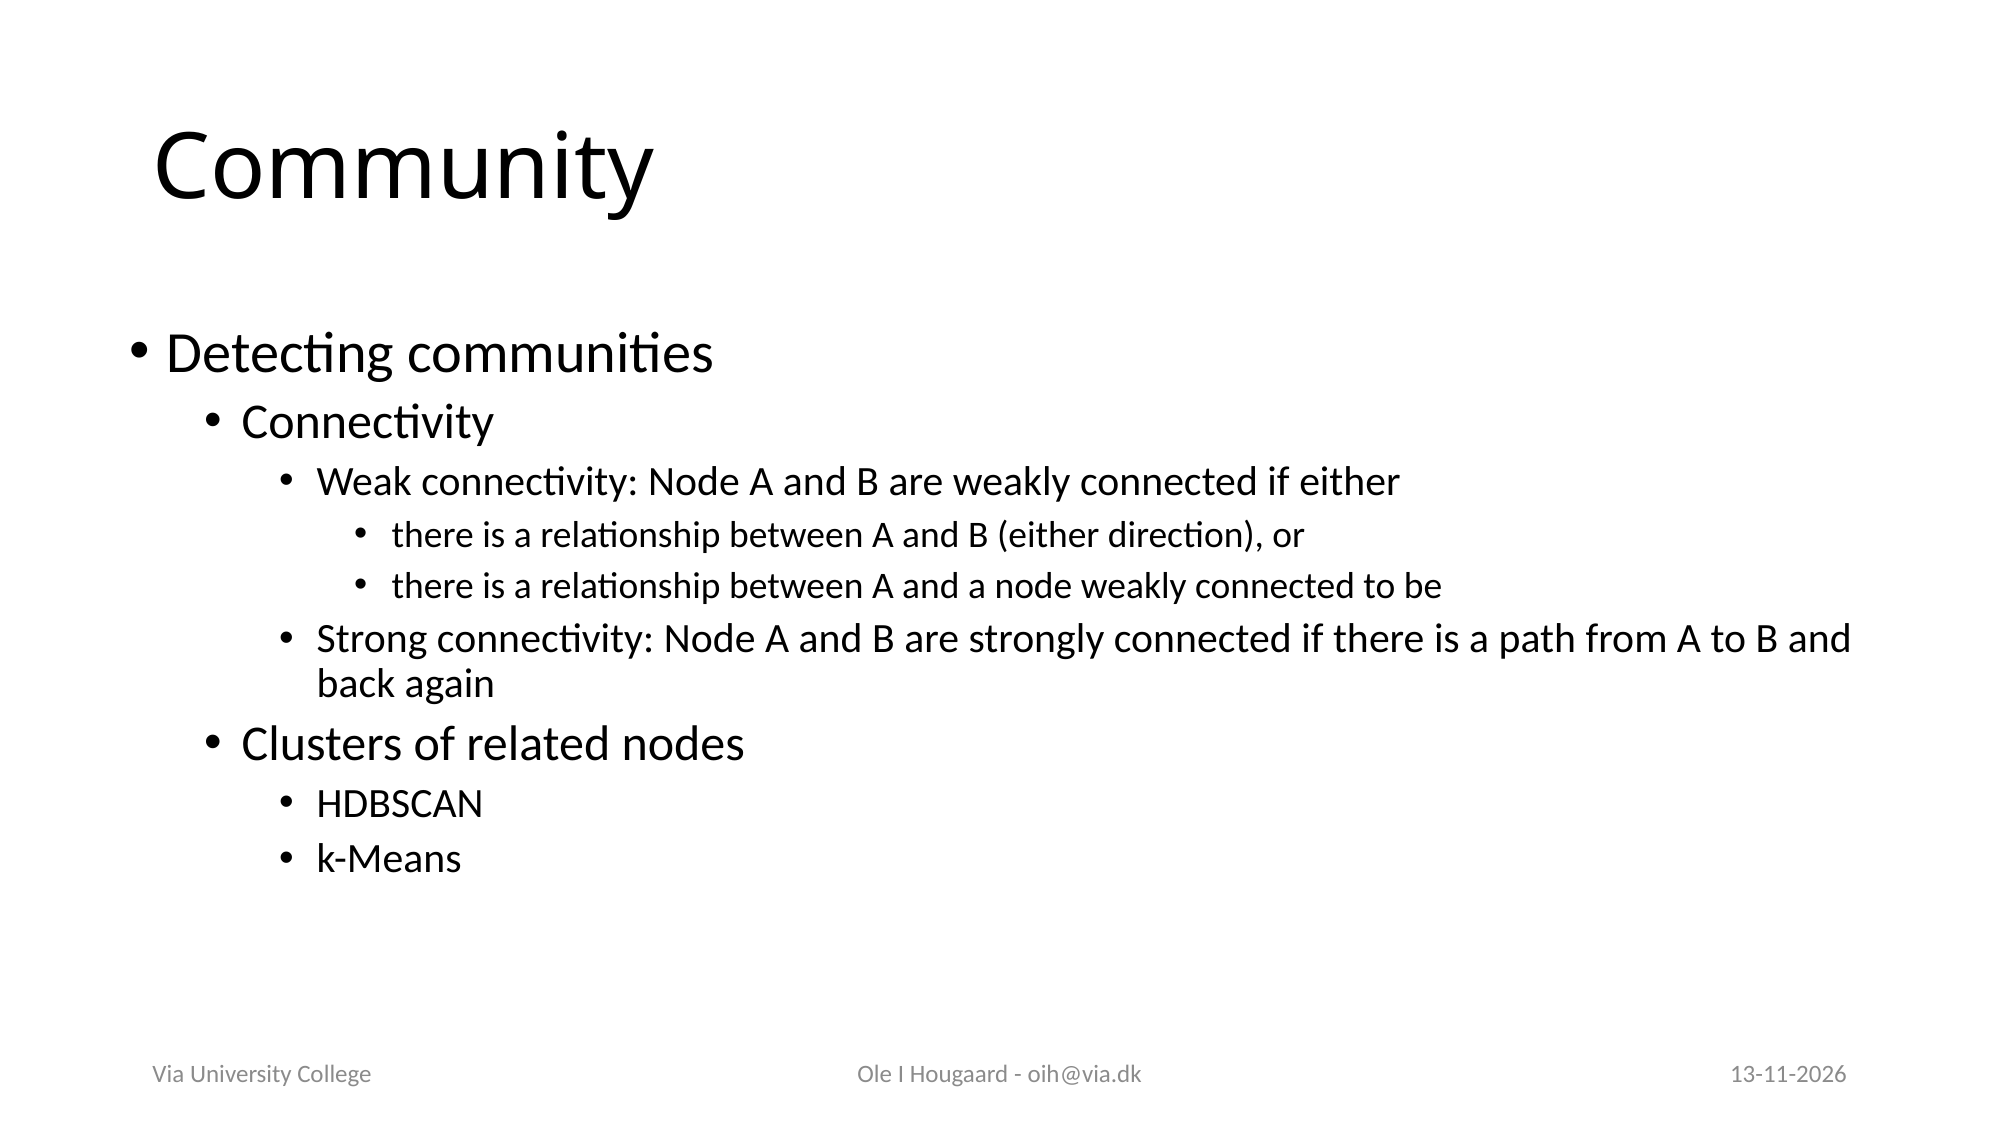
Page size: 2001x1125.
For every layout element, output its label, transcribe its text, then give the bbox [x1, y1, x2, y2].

list Detecting communities Connectivity Weak connectivity: Node A and B are weakly connected if either there is a relationship between A and B (either direction), or there is a relationship between A and a node weakly connected to be Strong connectivity: Node A and B are strongly connected if there is a path from A to B and back again Clusters of related nodes HDBSCAN k-Means [114, 314, 1874, 972]
title Community [137, 59, 1863, 278]
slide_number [1412, 1042, 1863, 1103]
footer Ole I Hougaard - oih@via.dk [662, 1042, 1338, 1103]
slide_number Via University College [137, 1042, 588, 1103]
